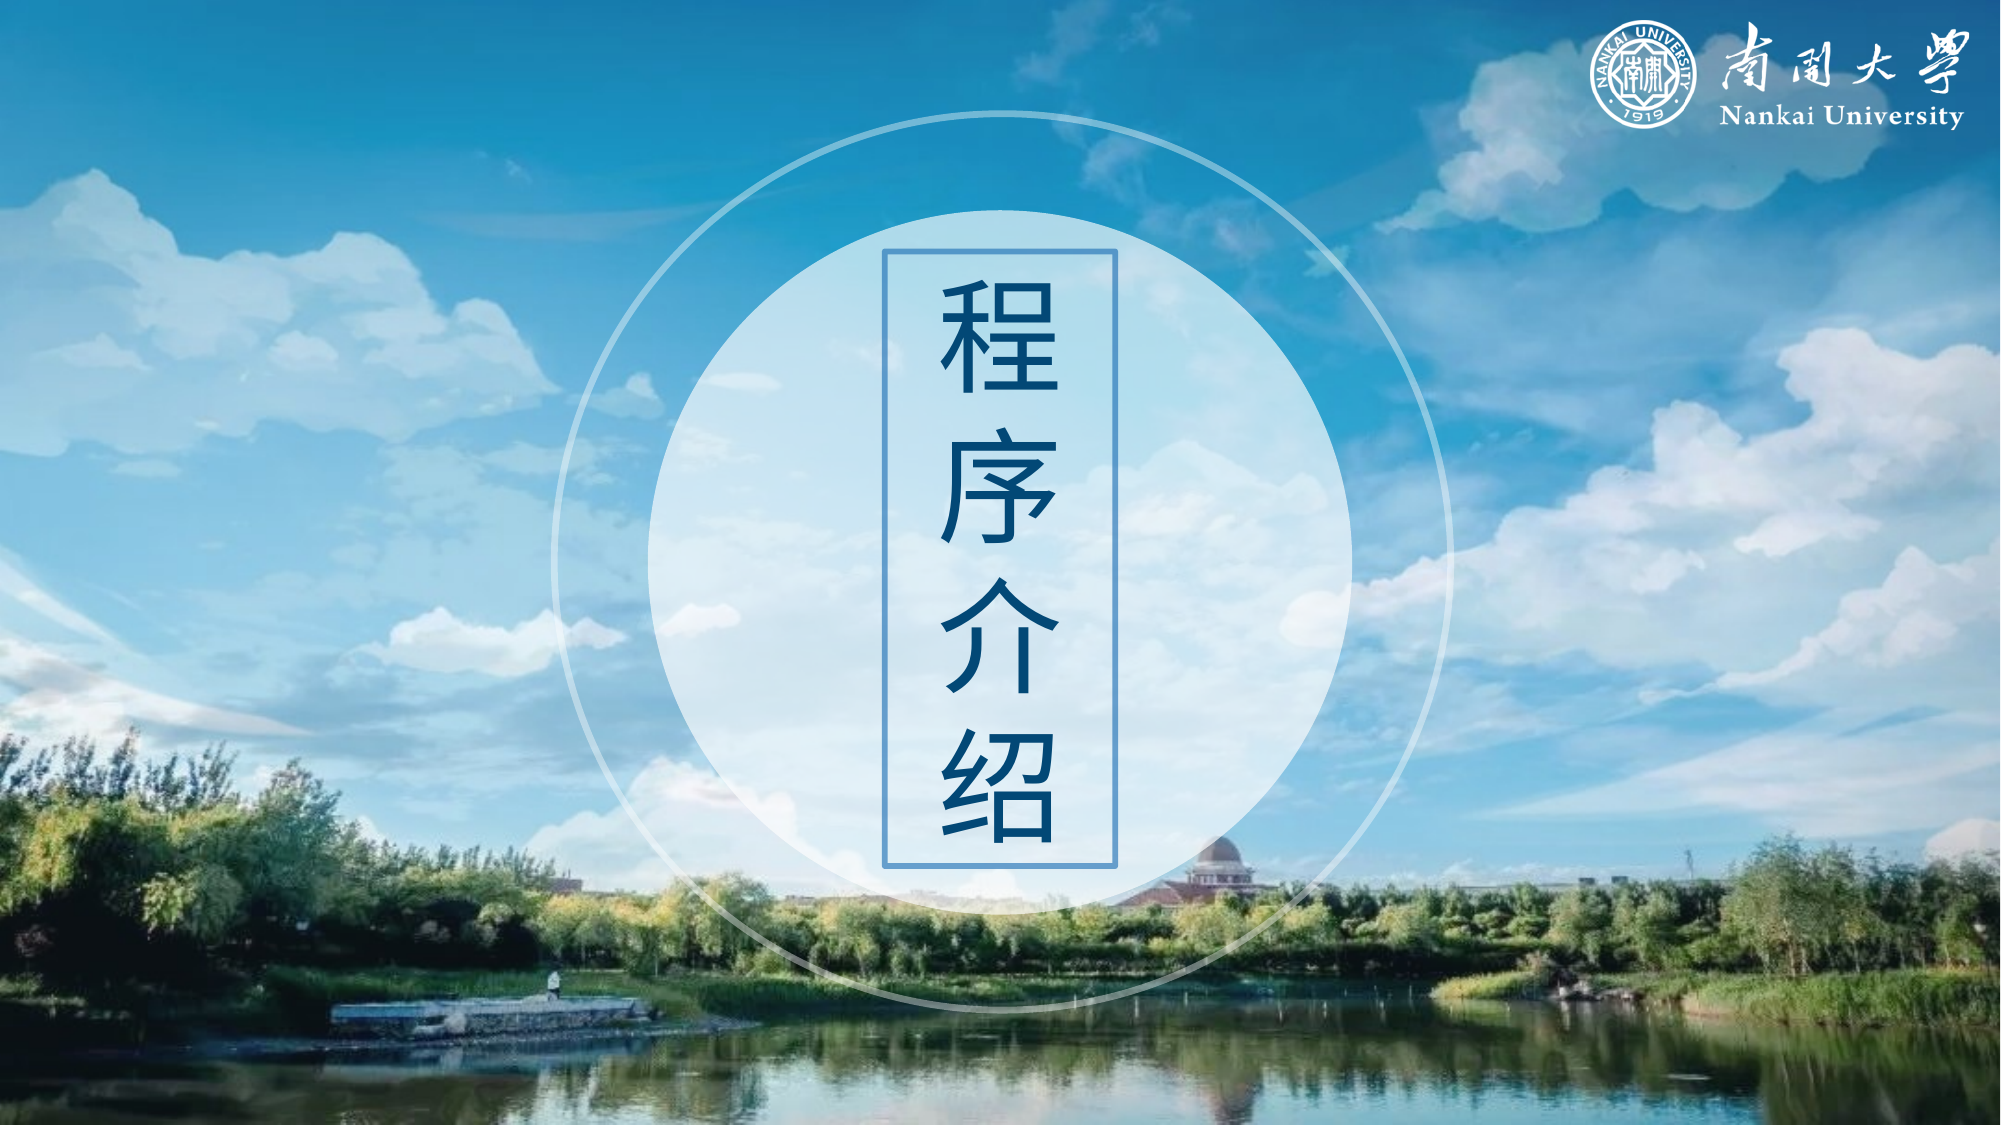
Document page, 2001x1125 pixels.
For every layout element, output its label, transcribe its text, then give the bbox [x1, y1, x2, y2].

text_box 程序介绍 [884, 251, 1116, 867]
picture [0, 0, 2001, 1125]
text_box [553, 112, 1452, 1012]
